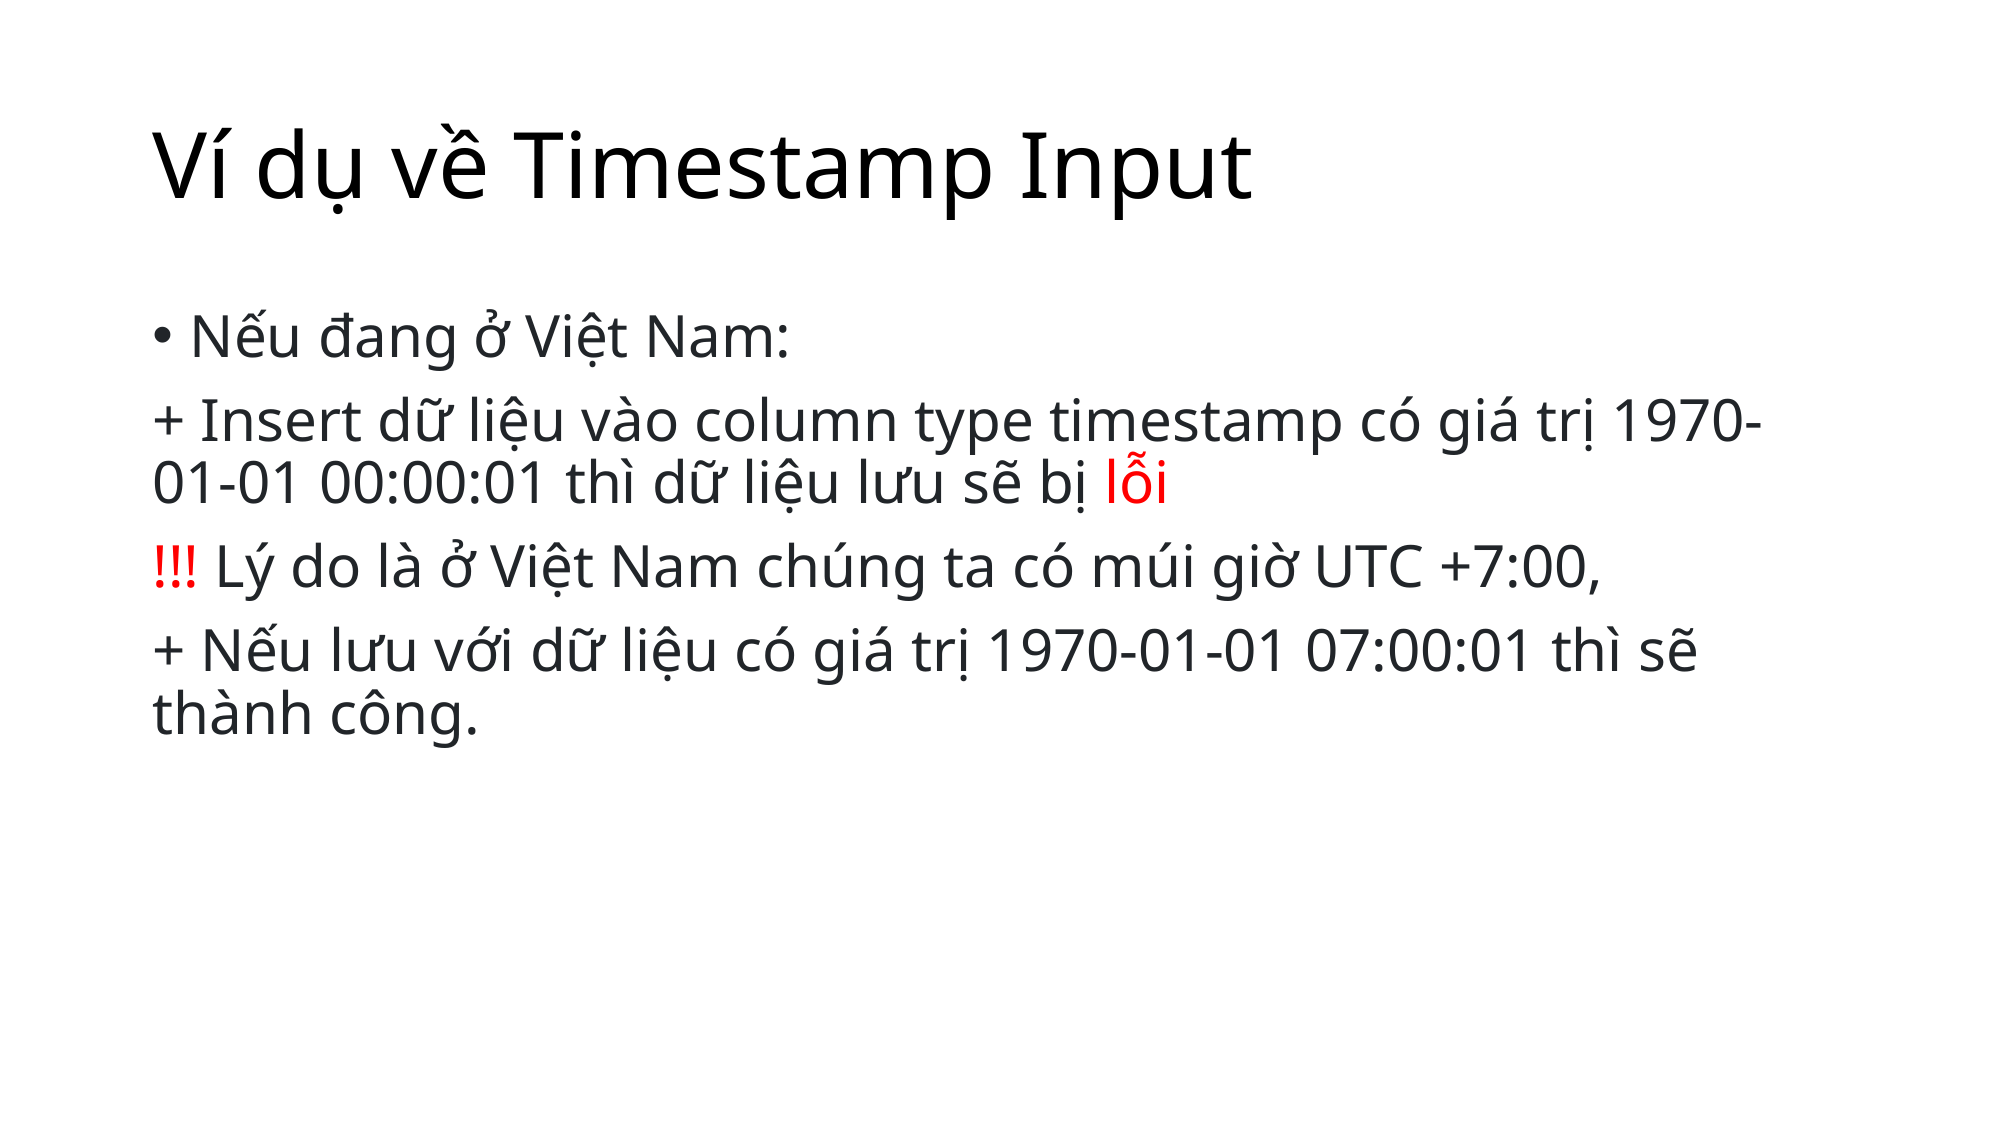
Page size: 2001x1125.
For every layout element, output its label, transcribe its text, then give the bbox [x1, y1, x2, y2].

title Ví dụ về Timestamp Input [137, 59, 1863, 278]
list Nếu đang ở Việt Nam: + Insert dữ liệu vào column type timestamp có giá trị 1970-01-01 00:00:01 thì dữ liệu lưu sẽ bị lỗi !!! Lý do là ở Việt Nam chúng ta có múi giờ UTC +7:00, + Nếu lưu với dữ liệu có giá trị 1970-01-01 07:00:01 thì sẽ thành công. [137, 299, 1863, 1014]
